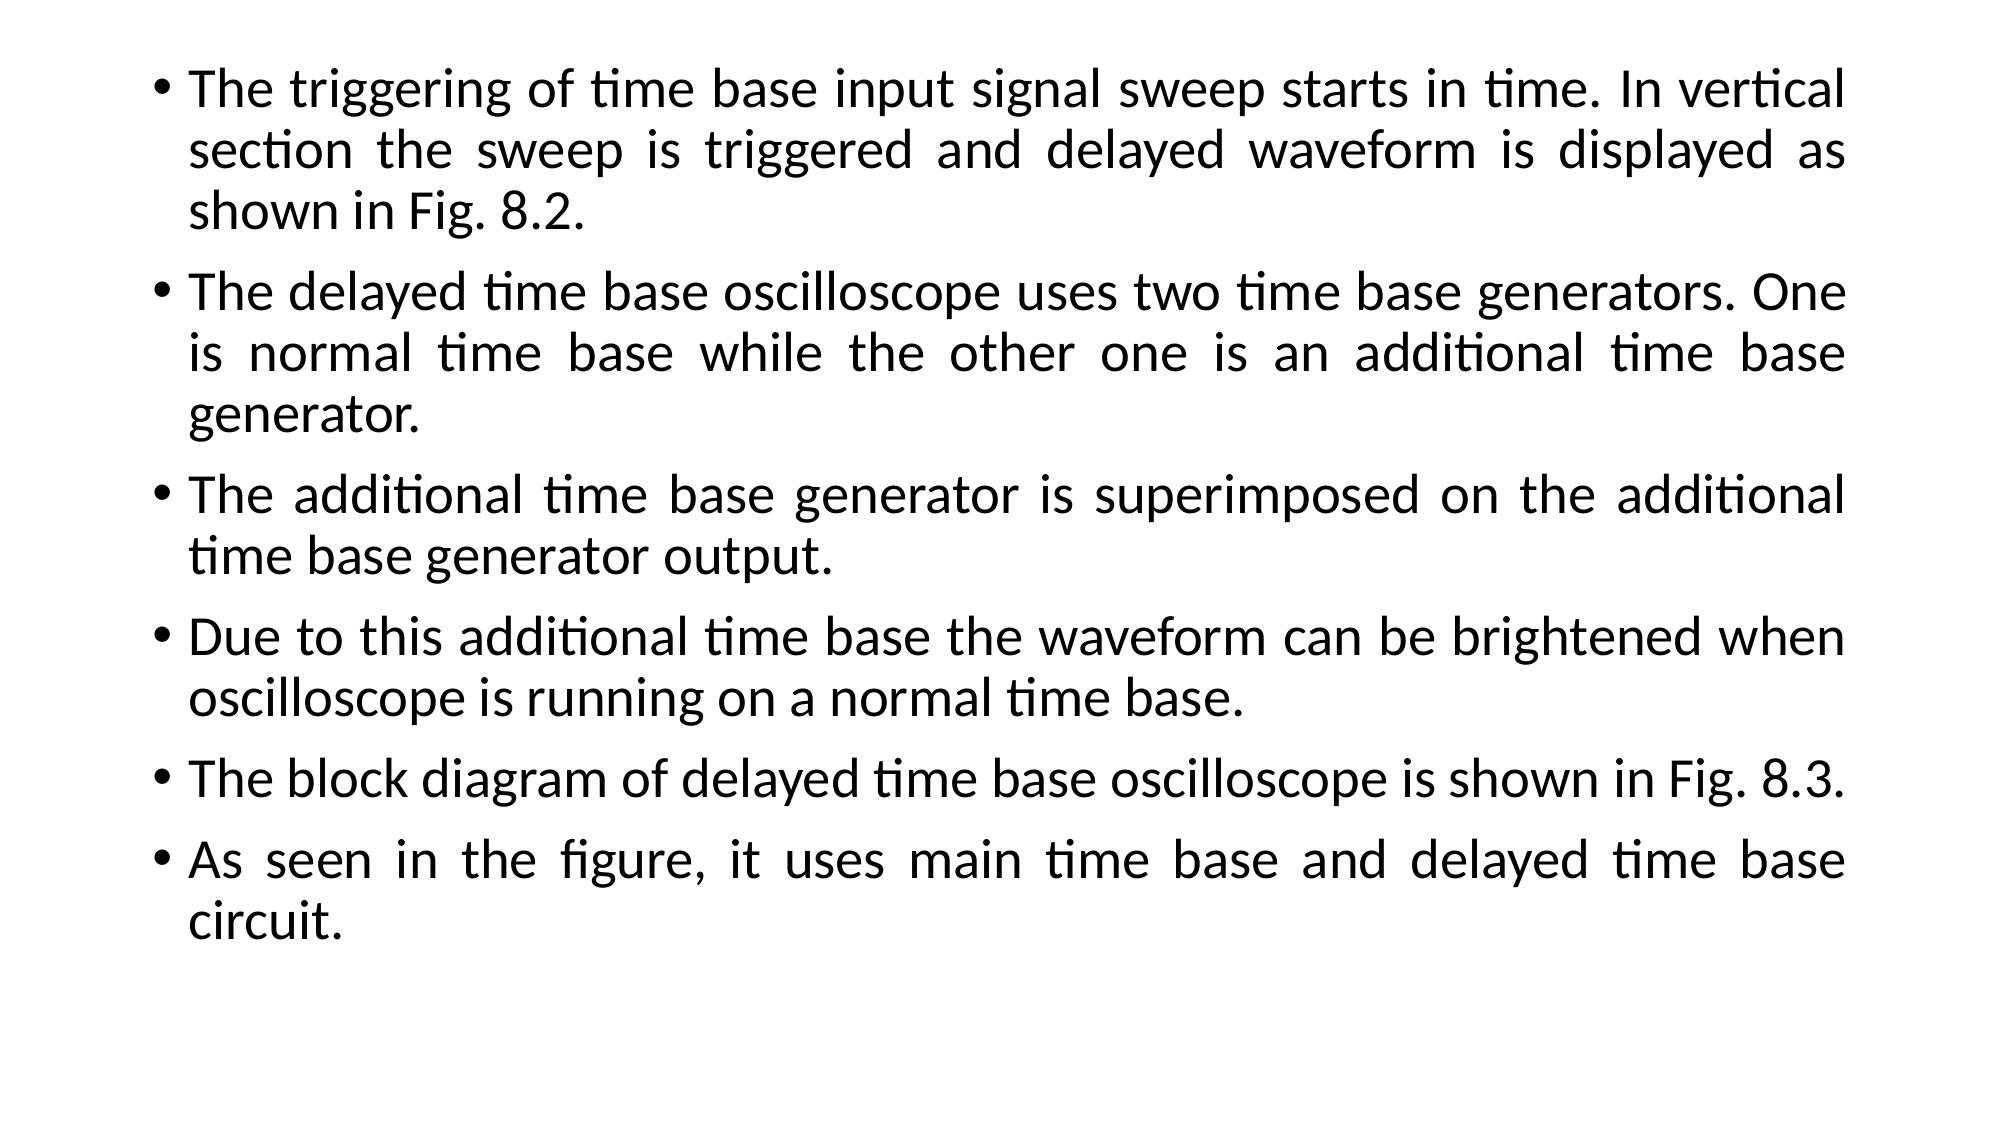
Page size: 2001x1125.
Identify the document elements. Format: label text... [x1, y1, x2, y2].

list The triggering of time base input signal sweep starts in time. In vertical section the sweep is triggered and delayed waveform is displayed as shown in Fig. 8.2. The delayed time base oscilloscope uses two time base generators. One is normal time base while the other one is an additional time base generator. The additional time base generator is superimposed on the additional time base generator output. Due to this additional time base the waveform can be brightened when oscilloscope is running on a normal time base. The block diagram of delayed time base oscilloscope is shown in Fig. 8.3. As seen in the figure, it uses main time base and delayed time base circuit. [137, 51, 1863, 1014]
